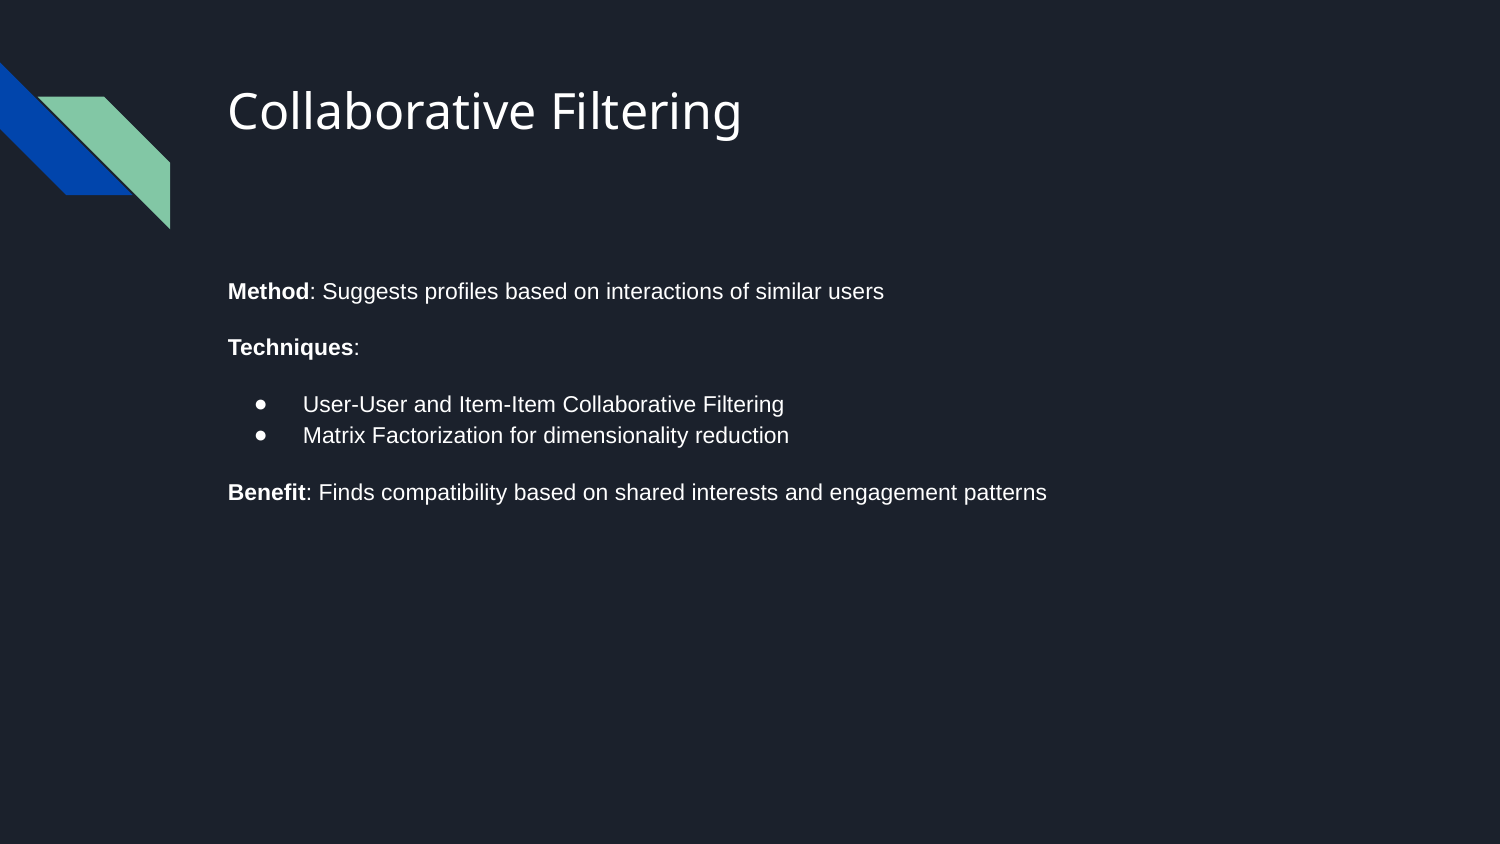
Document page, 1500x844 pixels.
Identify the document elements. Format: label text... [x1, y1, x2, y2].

title Collaborative Filtering [212, 64, 1368, 215]
list Method: Suggests profiles based on interactions of similar users Techniques: User-User and Item-Item Collaborative Filtering Matrix Factorization for dimensionality reduction Benefit: Finds compatibility based on shared interests and engagement patterns [212, 257, 1368, 735]
